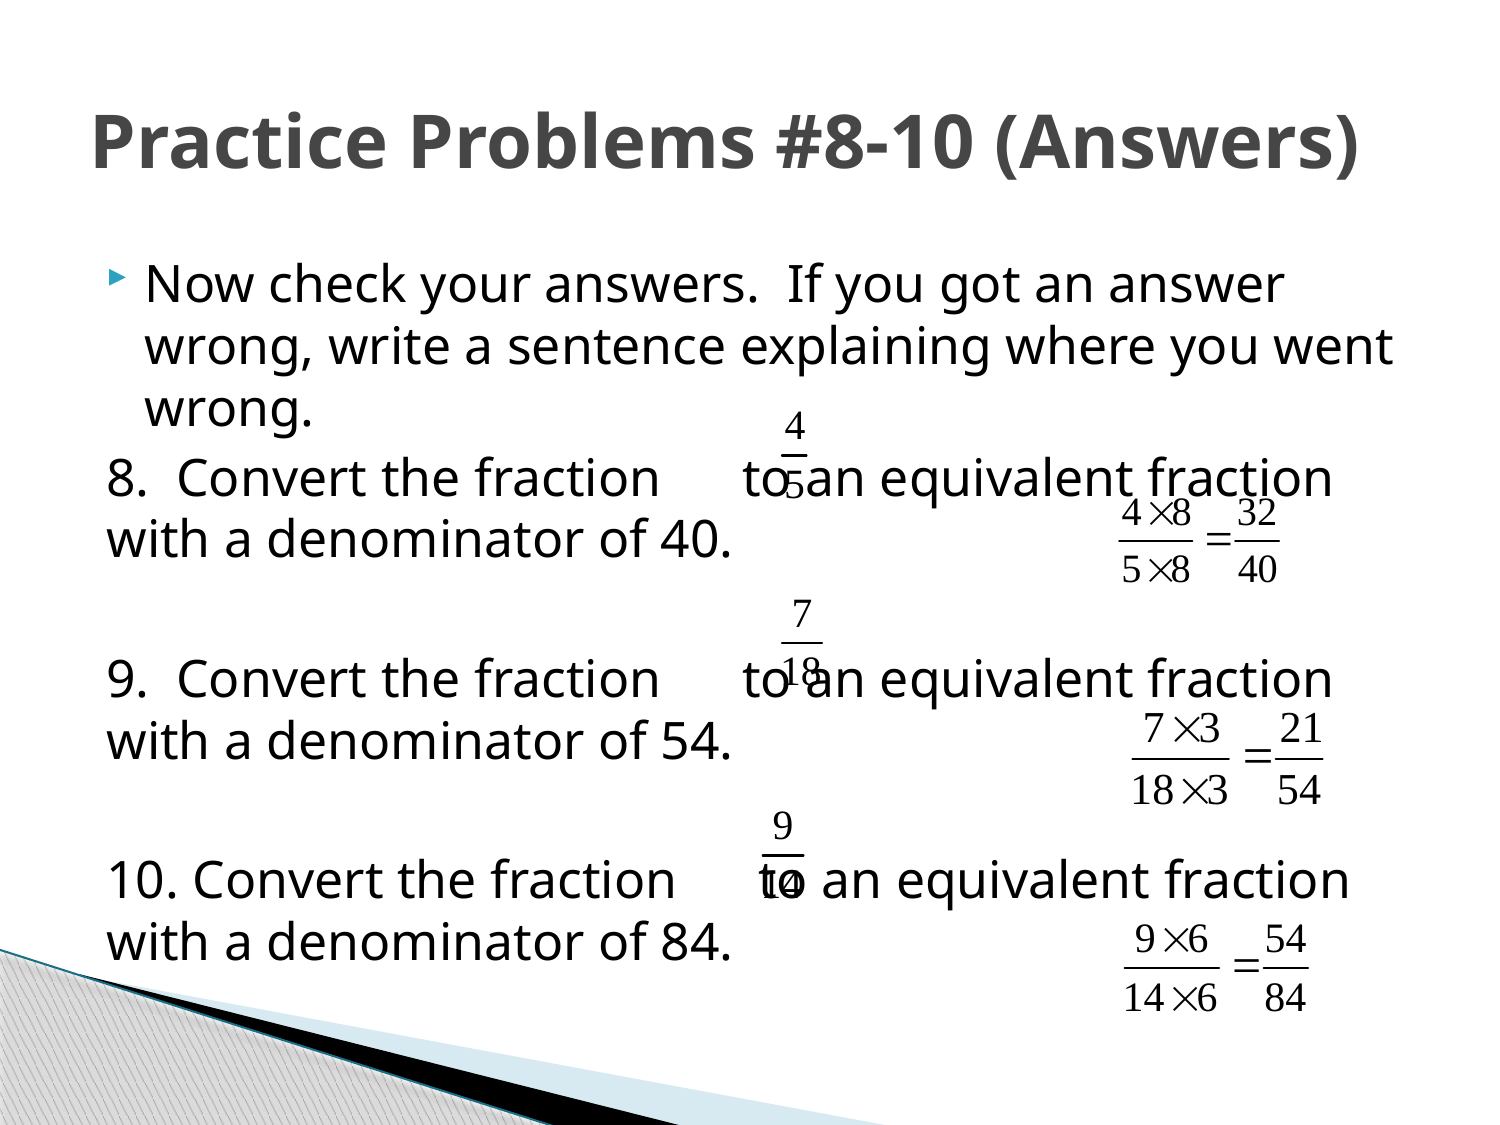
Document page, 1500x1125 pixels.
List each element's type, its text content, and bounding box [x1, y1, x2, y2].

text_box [1112, 487, 1288, 592]
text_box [1117, 912, 1318, 1021]
title Practice Problems #8-10 (Answers) [75, 45, 1425, 233]
list Now check your answers. If you got an answer wrong, write a sentence explaining where you went wrong. 8. Convert the fraction to an equivalent fraction with a denominator of 40. 9. Convert the fraction to an equivalent fraction with a denominator of 54. 10. Convert the fraction to an equivalent fraction with a denominator of 84. [75, 243, 1425, 986]
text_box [1124, 699, 1332, 815]
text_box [774, 399, 817, 508]
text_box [774, 587, 831, 696]
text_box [755, 799, 812, 908]
